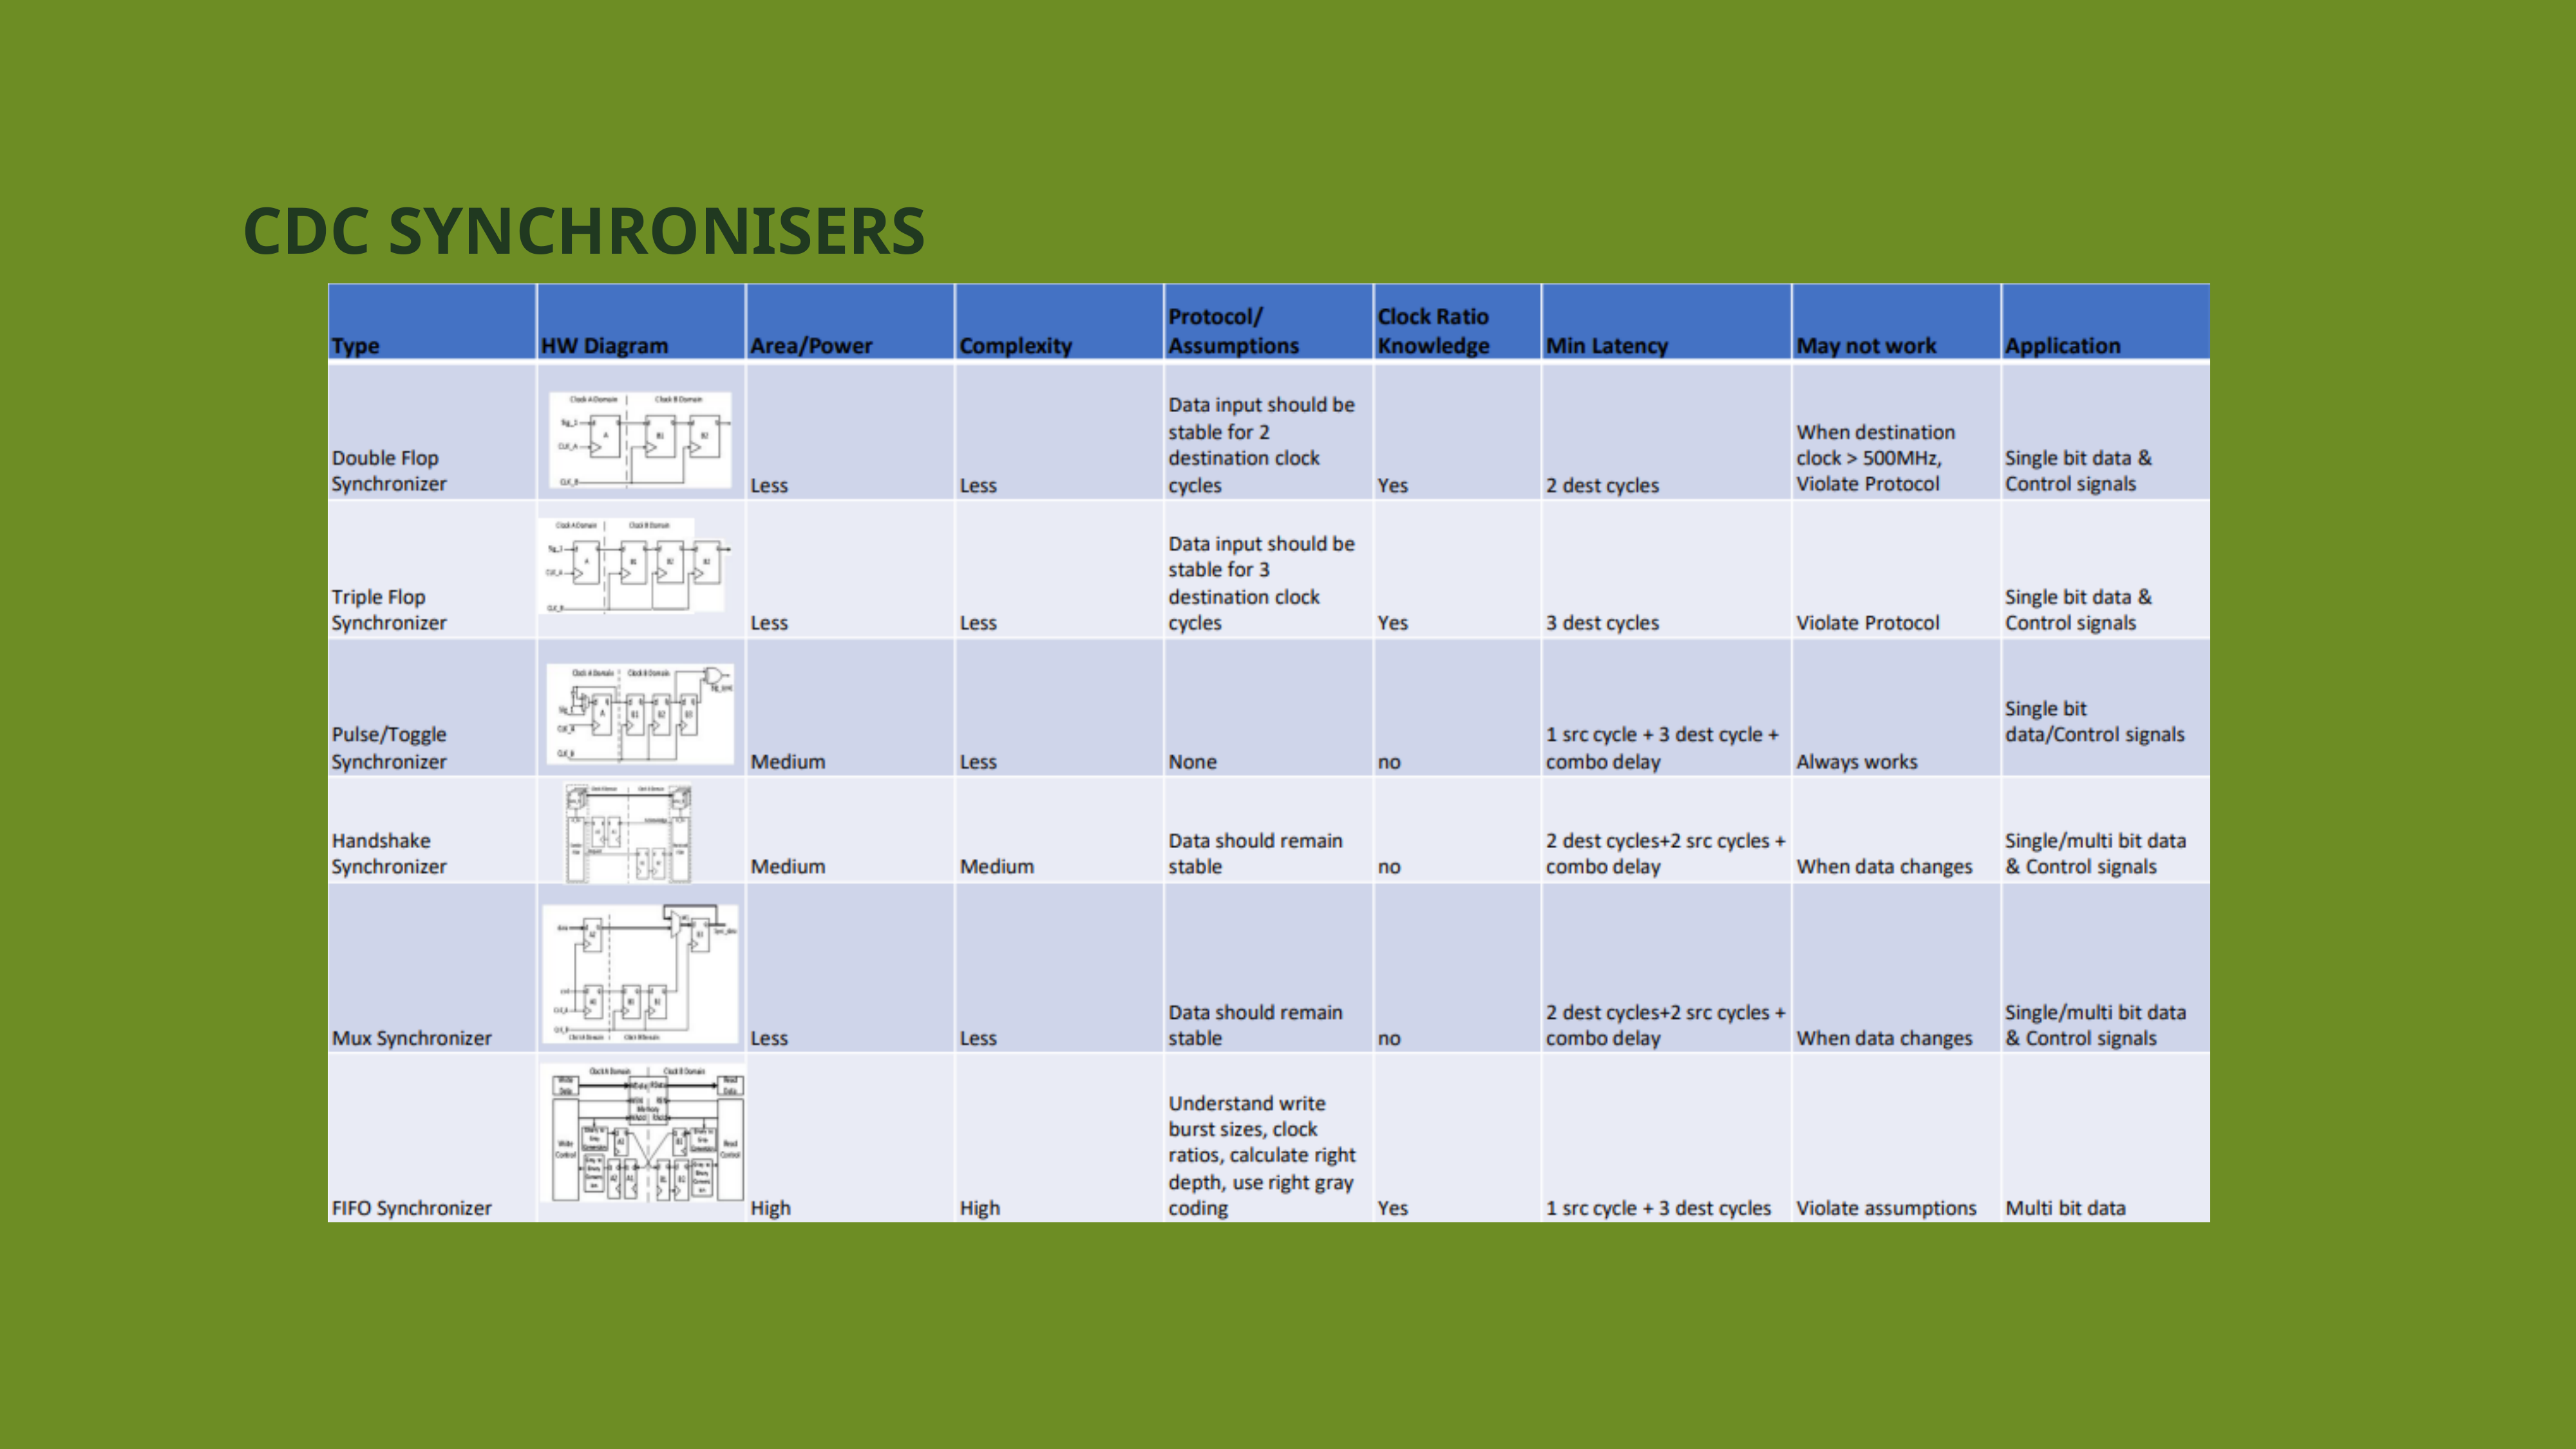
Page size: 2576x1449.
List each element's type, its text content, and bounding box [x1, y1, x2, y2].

picture [328, 283, 2210, 1223]
text_box CDC SYNCHRONISERS [76, 189, 1076, 267]
